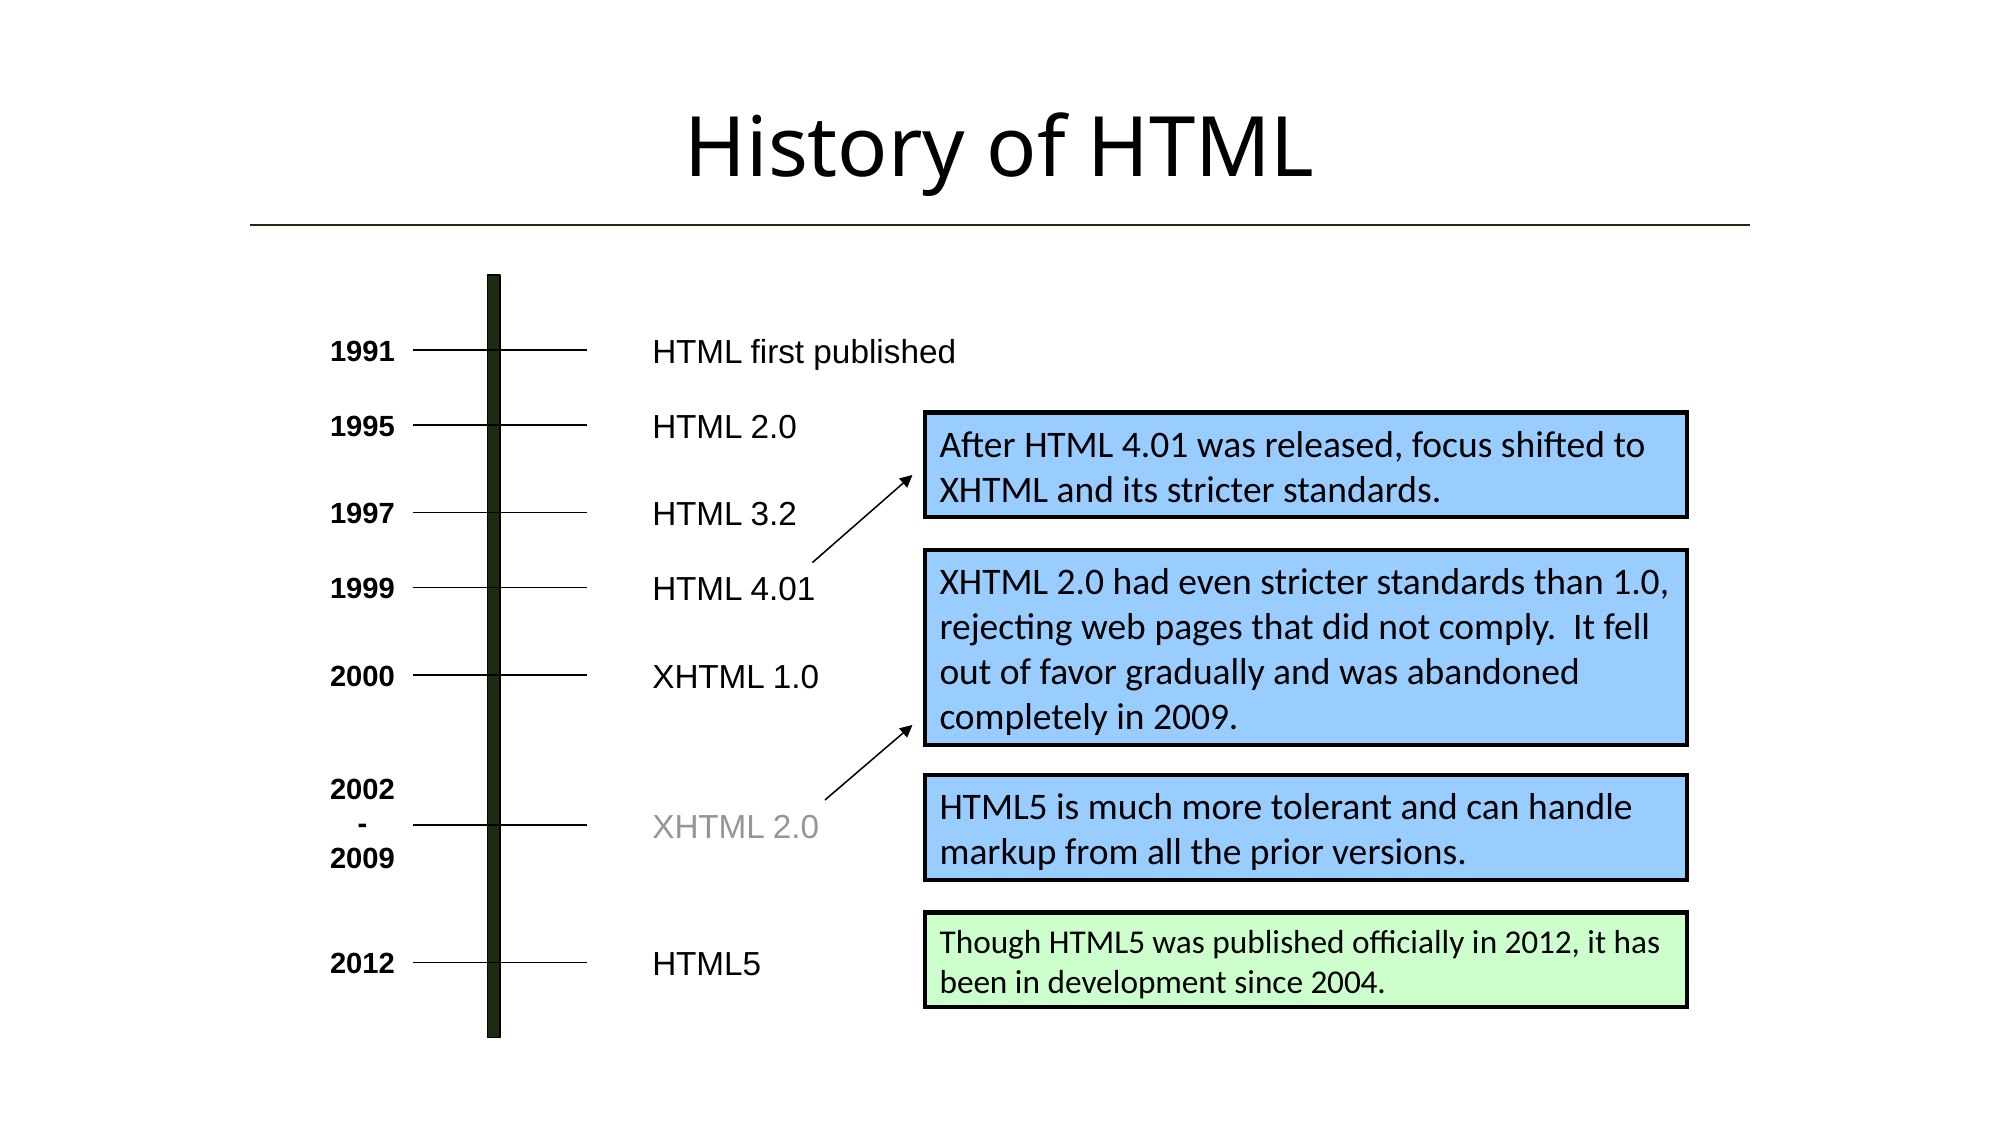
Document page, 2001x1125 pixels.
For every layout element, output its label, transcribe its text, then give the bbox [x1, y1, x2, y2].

text_box 1991 [312, 324, 413, 363]
text_box HTML5 [637, 924, 924, 1000]
text_box 1999 [312, 562, 413, 600]
text_box HTML 3.2 [637, 474, 912, 549]
text_box Though HTML5 was published officially in 2012, it has been in development since 2004. [924, 912, 1688, 1008]
text_box HTML 2.0 [637, 387, 1100, 463]
text_box XHTML 1.0 [637, 637, 924, 713]
text_box XHTML 2.0 had even stricter standards than 1.0, rejecting web pages that did not comply. It fell out of favor gradually and was abandoned completely in 2009. [924, 549, 1688, 745]
text_box XHTML 2.0 [637, 787, 924, 863]
text_box 2000 [312, 650, 413, 688]
text_box HTML 3.2 [830, 474, 1100, 549]
text_box HTML5 is much more tolerant and can handle markup from all the prior versions. [924, 774, 1688, 880]
text_box [487, 676, 500, 824]
text_box 2002 -2009 [312, 762, 413, 800]
text_box 1995 [312, 399, 413, 438]
text_box [487, 274, 500, 349]
text_box [487, 963, 500, 1038]
text_box [487, 826, 500, 962]
text_box [487, 426, 500, 512]
text_box HTML first published [637, 312, 1100, 387]
text_box [824, 724, 913, 801]
text_box After HTML 4.01 was released, focus shifted to XHTML and its stricter standards. [924, 412, 1688, 518]
text_box HTML 4.01 [637, 549, 924, 625]
text_box [487, 588, 500, 674]
title History of HTML [324, 75, 1675, 224]
text_box 2012 [312, 937, 413, 975]
text_box 1997 [312, 487, 413, 525]
text_box [487, 513, 500, 587]
text_box [812, 474, 913, 563]
text_box [487, 351, 500, 424]
